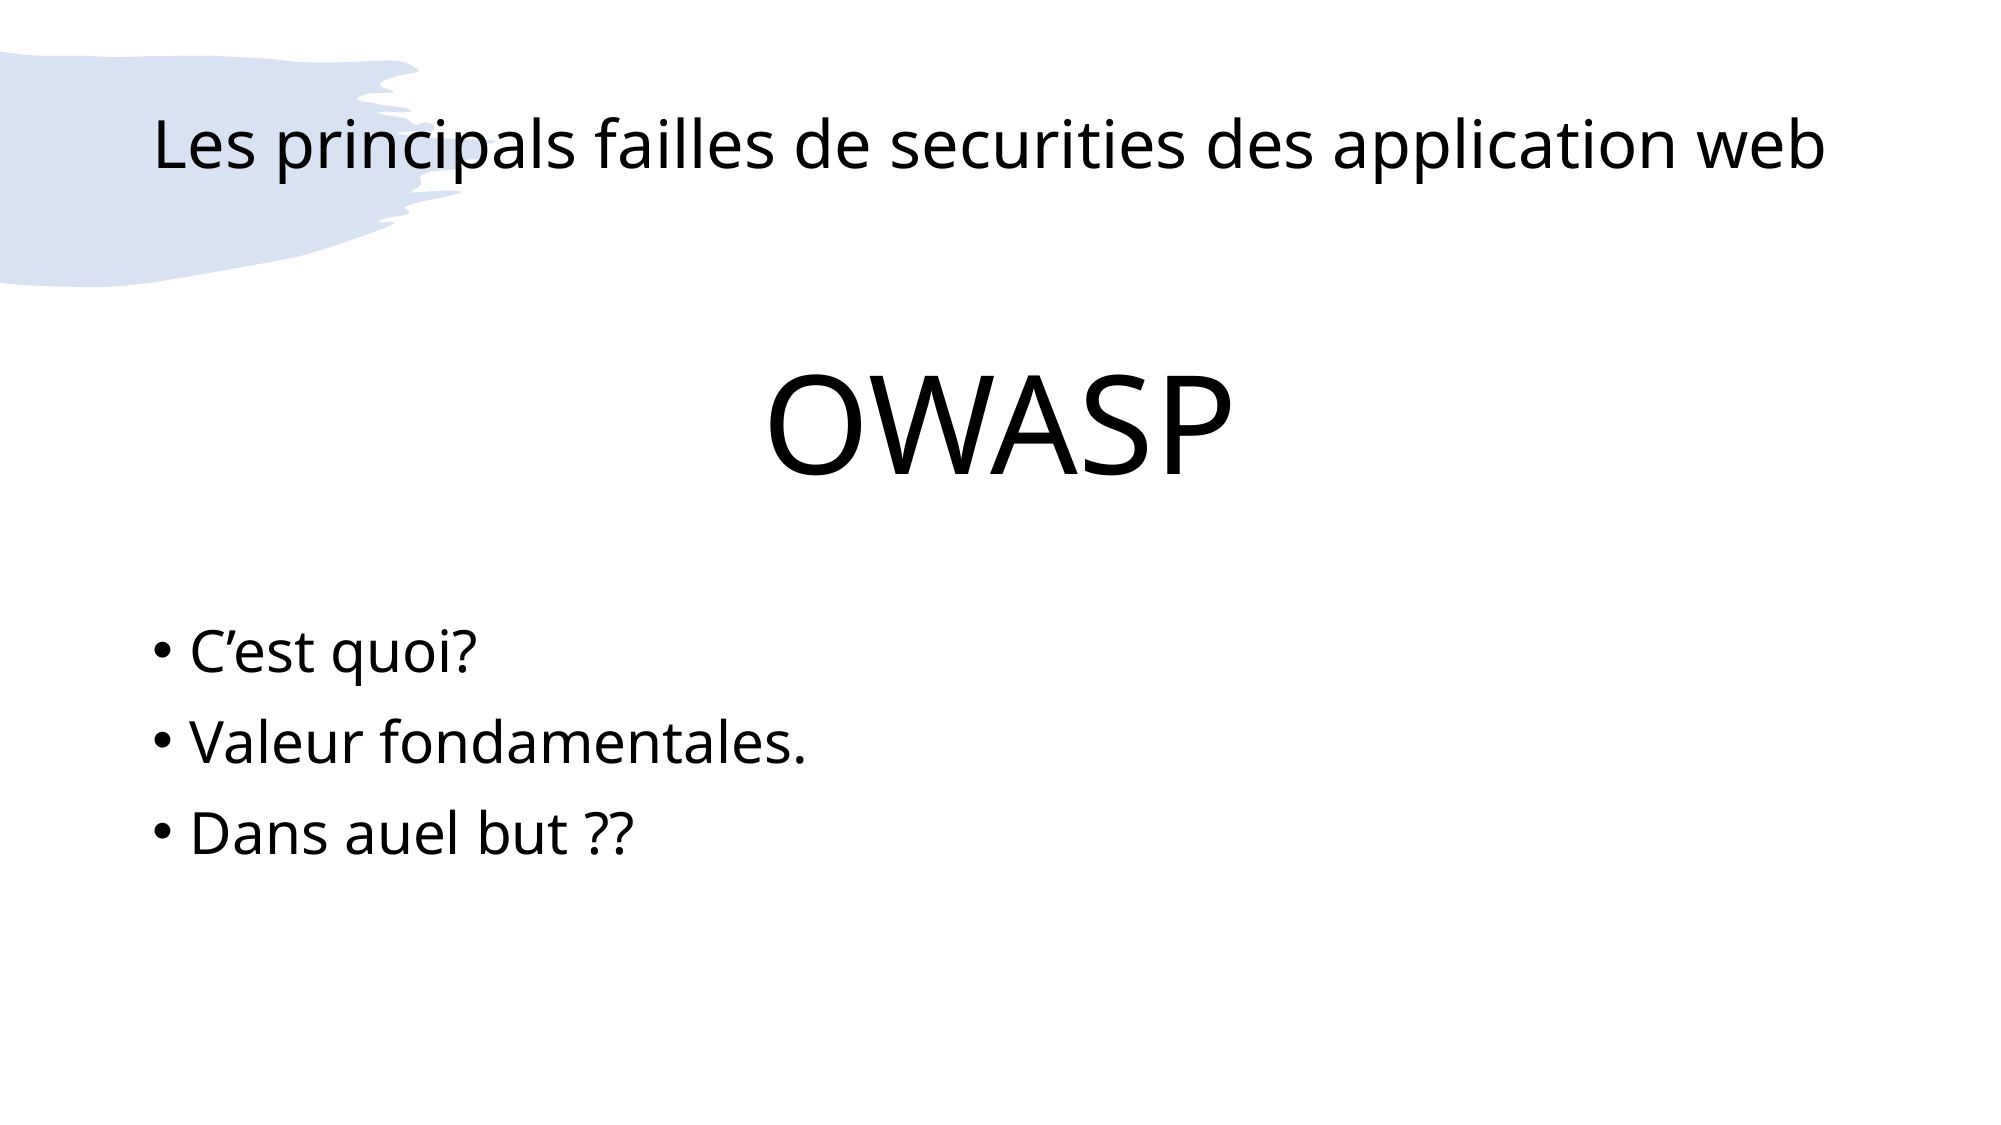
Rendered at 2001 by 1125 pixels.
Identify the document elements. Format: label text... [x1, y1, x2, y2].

list OWASP C’est quoi? Valeur fondamentales. Dans auel but ?? [137, 329, 1863, 1013]
title Les principals failles de securities des application web [137, 37, 1863, 256]
